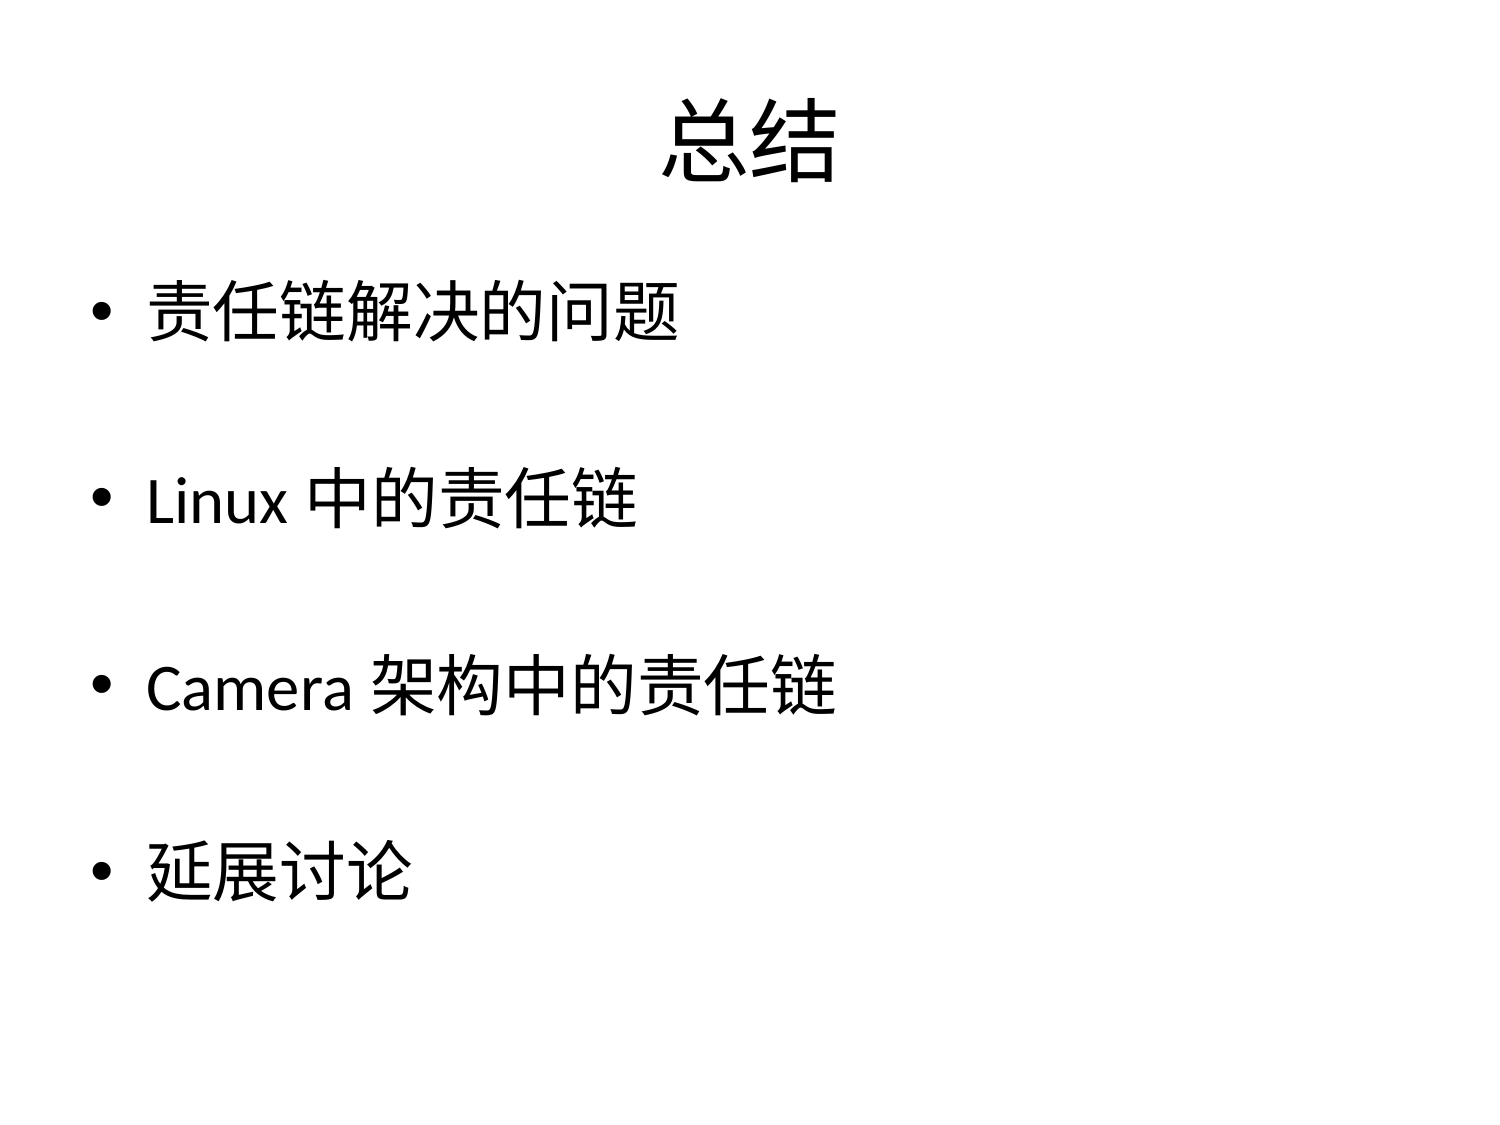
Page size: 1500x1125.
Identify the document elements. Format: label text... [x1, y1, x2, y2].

title 总结 [75, 45, 1425, 233]
list 责任链解决的问题 Linux中的责任链 Camera架构中的责任链 延展讨论 [75, 262, 1425, 1005]
